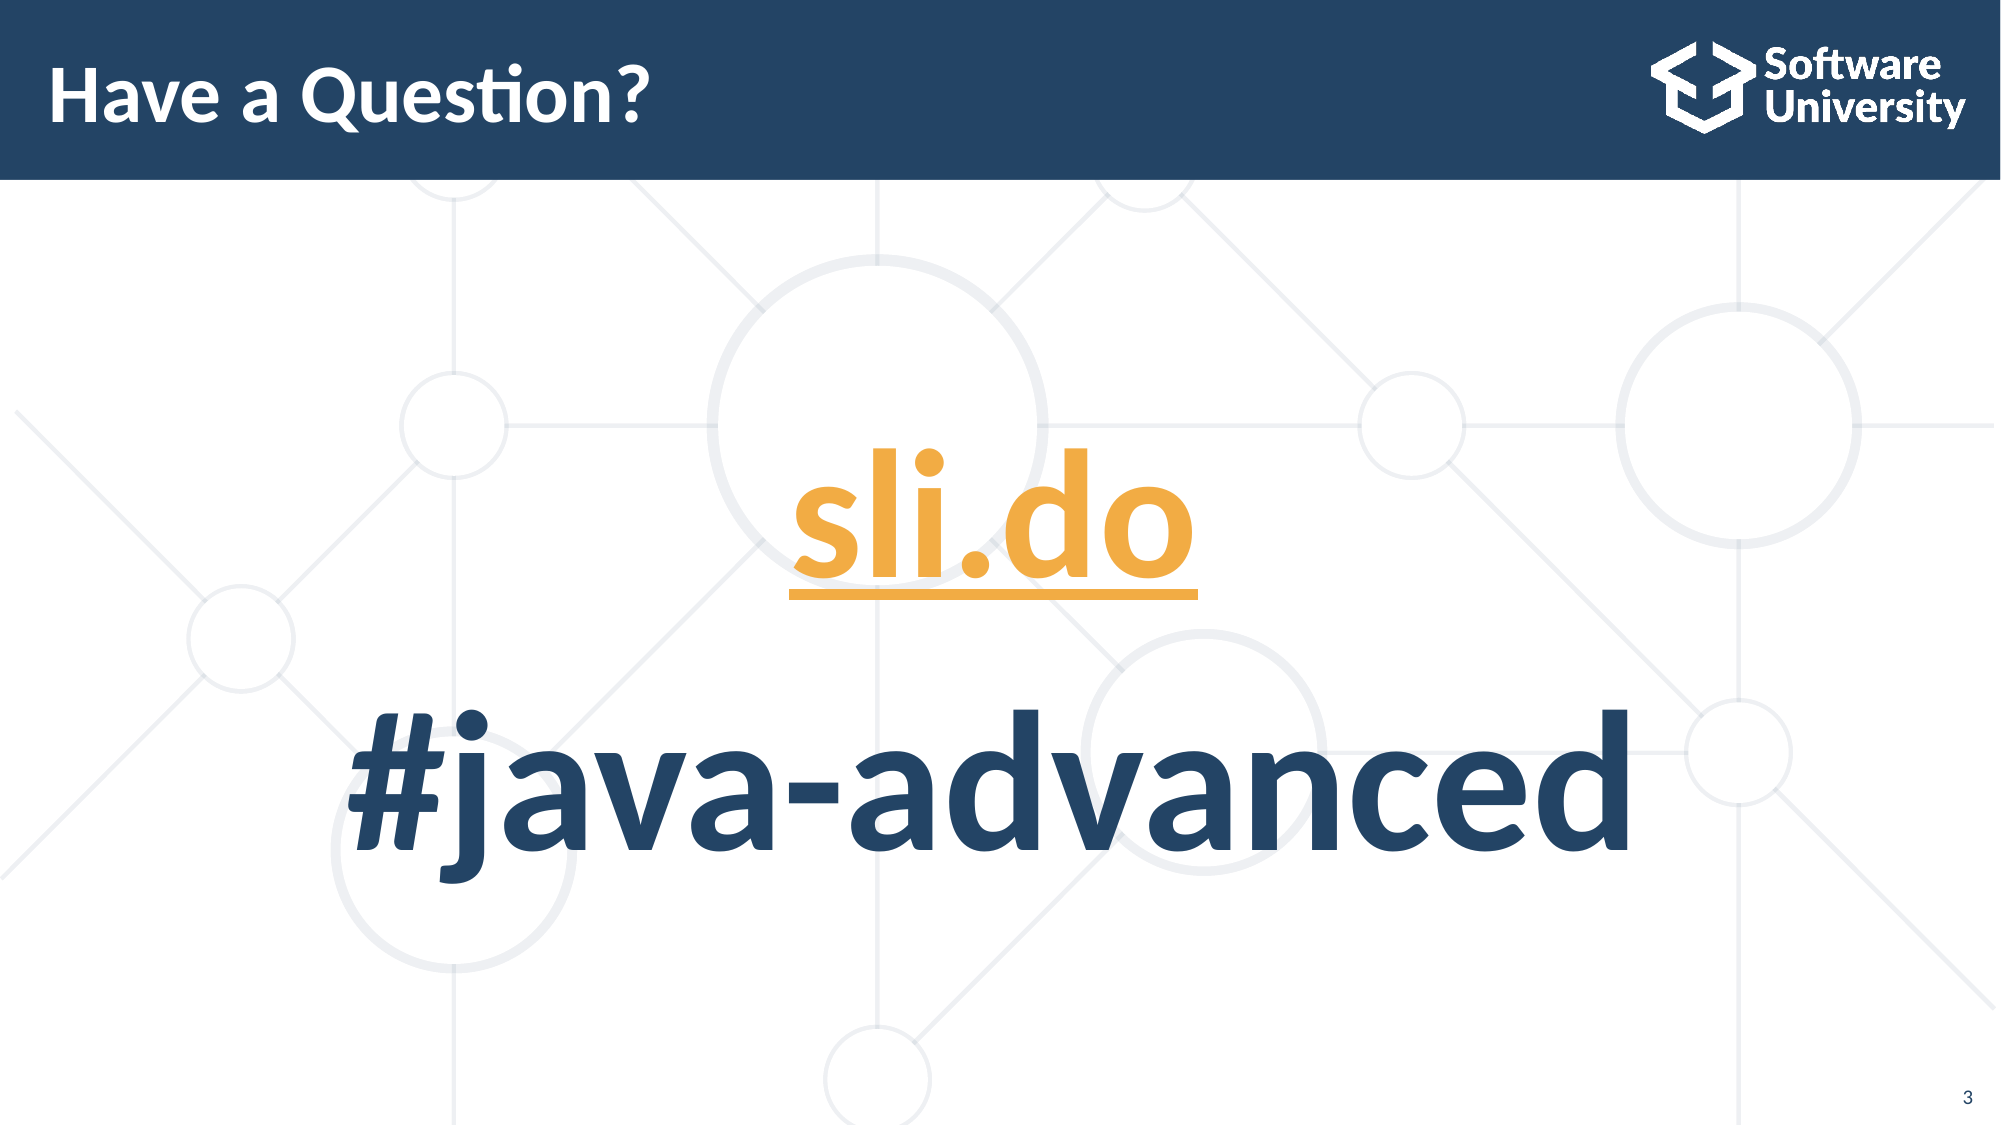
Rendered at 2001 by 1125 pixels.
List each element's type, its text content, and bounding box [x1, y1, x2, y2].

title Have a Question? [31, 16, 1625, 162]
slide_number 3 [1927, 1067, 1989, 1117]
list sli.do #java-advanced [324, 376, 1663, 889]
picture [1651, 41, 1966, 134]
